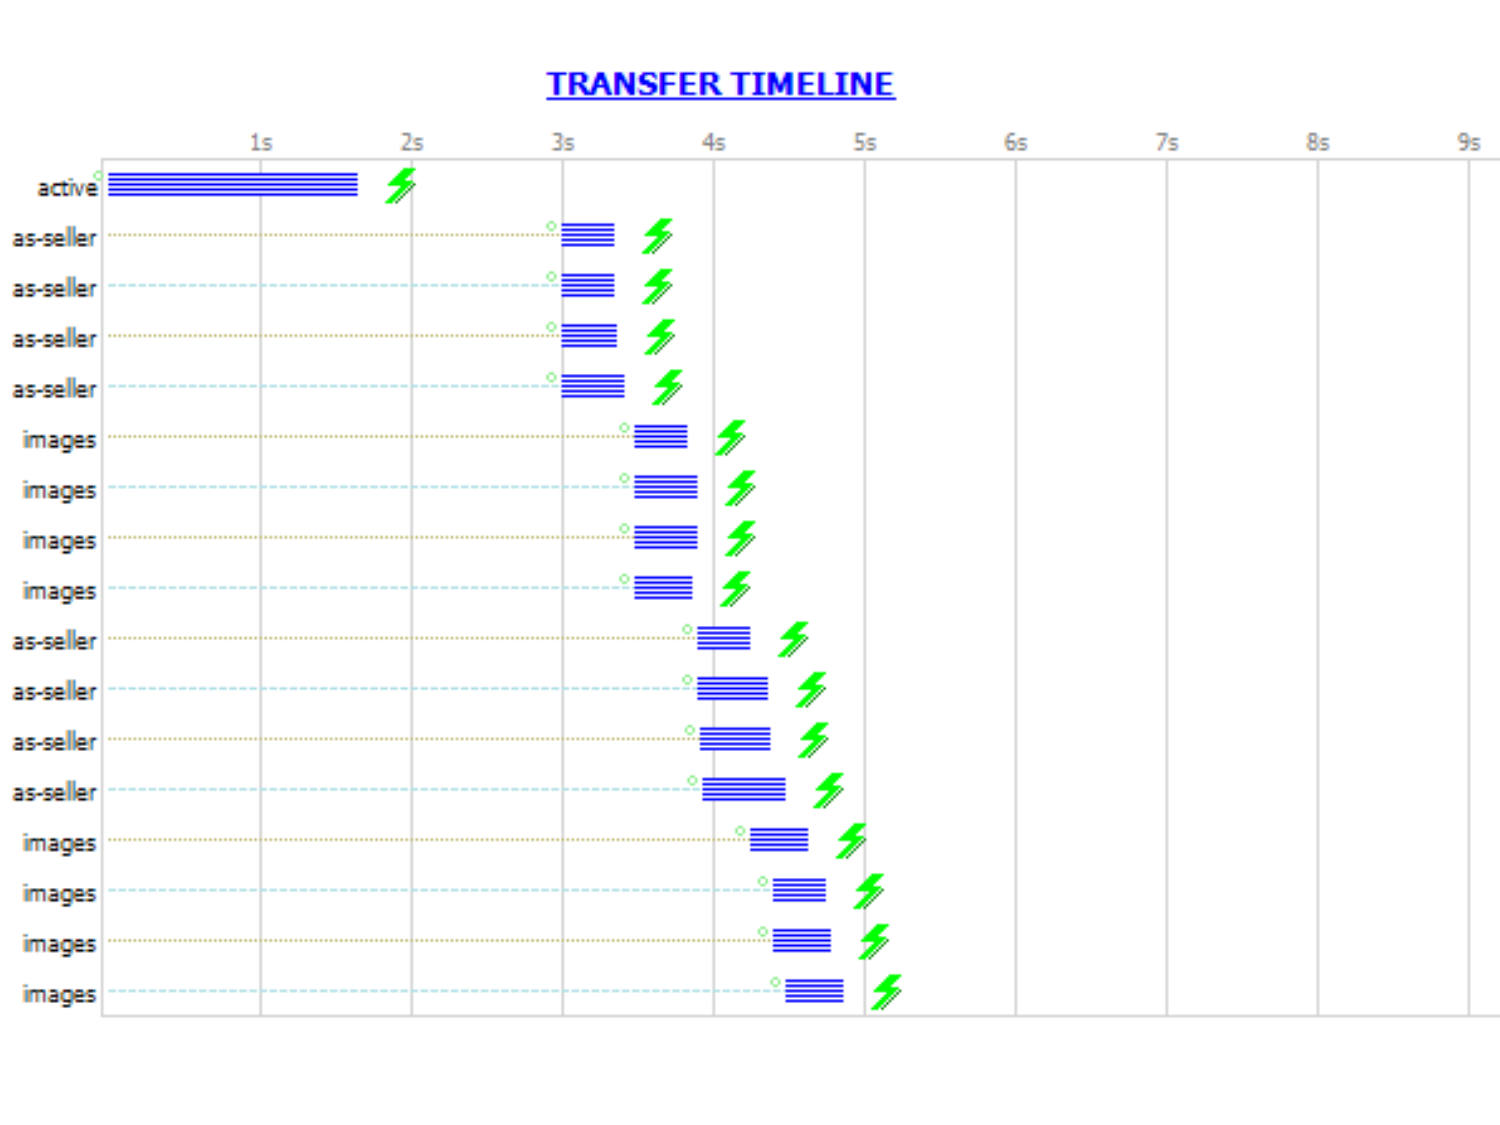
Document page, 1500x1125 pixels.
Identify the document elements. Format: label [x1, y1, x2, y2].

picture [0, 58, 1500, 1066]
